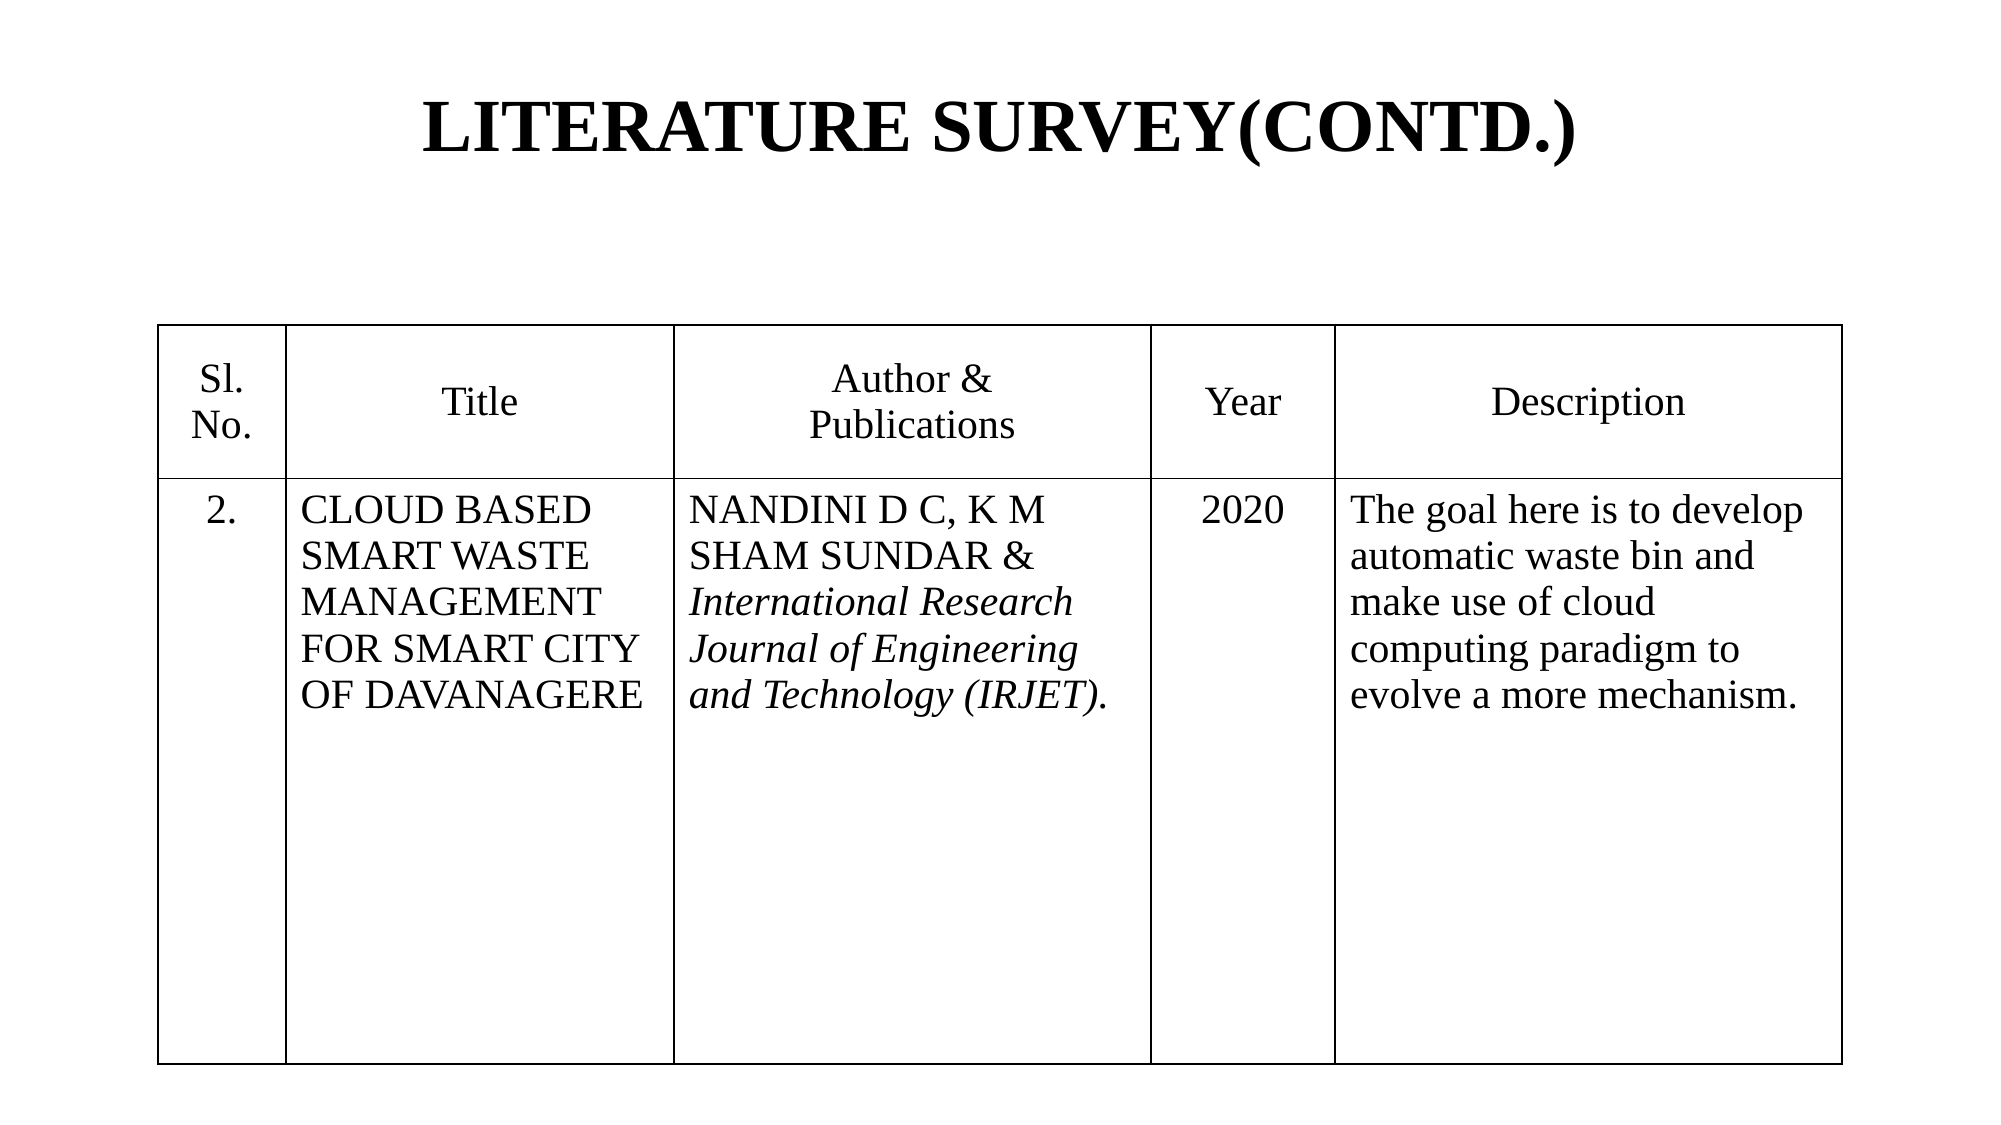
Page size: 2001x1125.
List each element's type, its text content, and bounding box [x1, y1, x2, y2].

table_cell The goal here is to develop automatic waste bin and make use of cloud computing paradigm to evolve a more mechanism. [1336, 479, 1841, 1063]
table_header Year [1152, 326, 1334, 478]
title LITERATURE SURVEY(CONTD.) [249, 50, 1750, 175]
table_cell NANDINI D C, K M SHAM SUNDAR & International Research Journal of Engineering and Technology (IRJET). [675, 479, 1150, 1063]
table_cell 2020 [1152, 479, 1334, 1063]
table_cell 2. [159, 479, 285, 1063]
table_cell CLOUD BASED SMART WASTE MANAGEMENT FOR SMART CITY OF DAVANAGERE [287, 479, 673, 1063]
subtitle [139, 277, 1861, 1038]
table_header Title [287, 326, 673, 478]
table_header Description [1336, 326, 1841, 478]
table_header Author & Publications [675, 326, 1150, 478]
table_header Sl. No. [159, 326, 285, 478]
